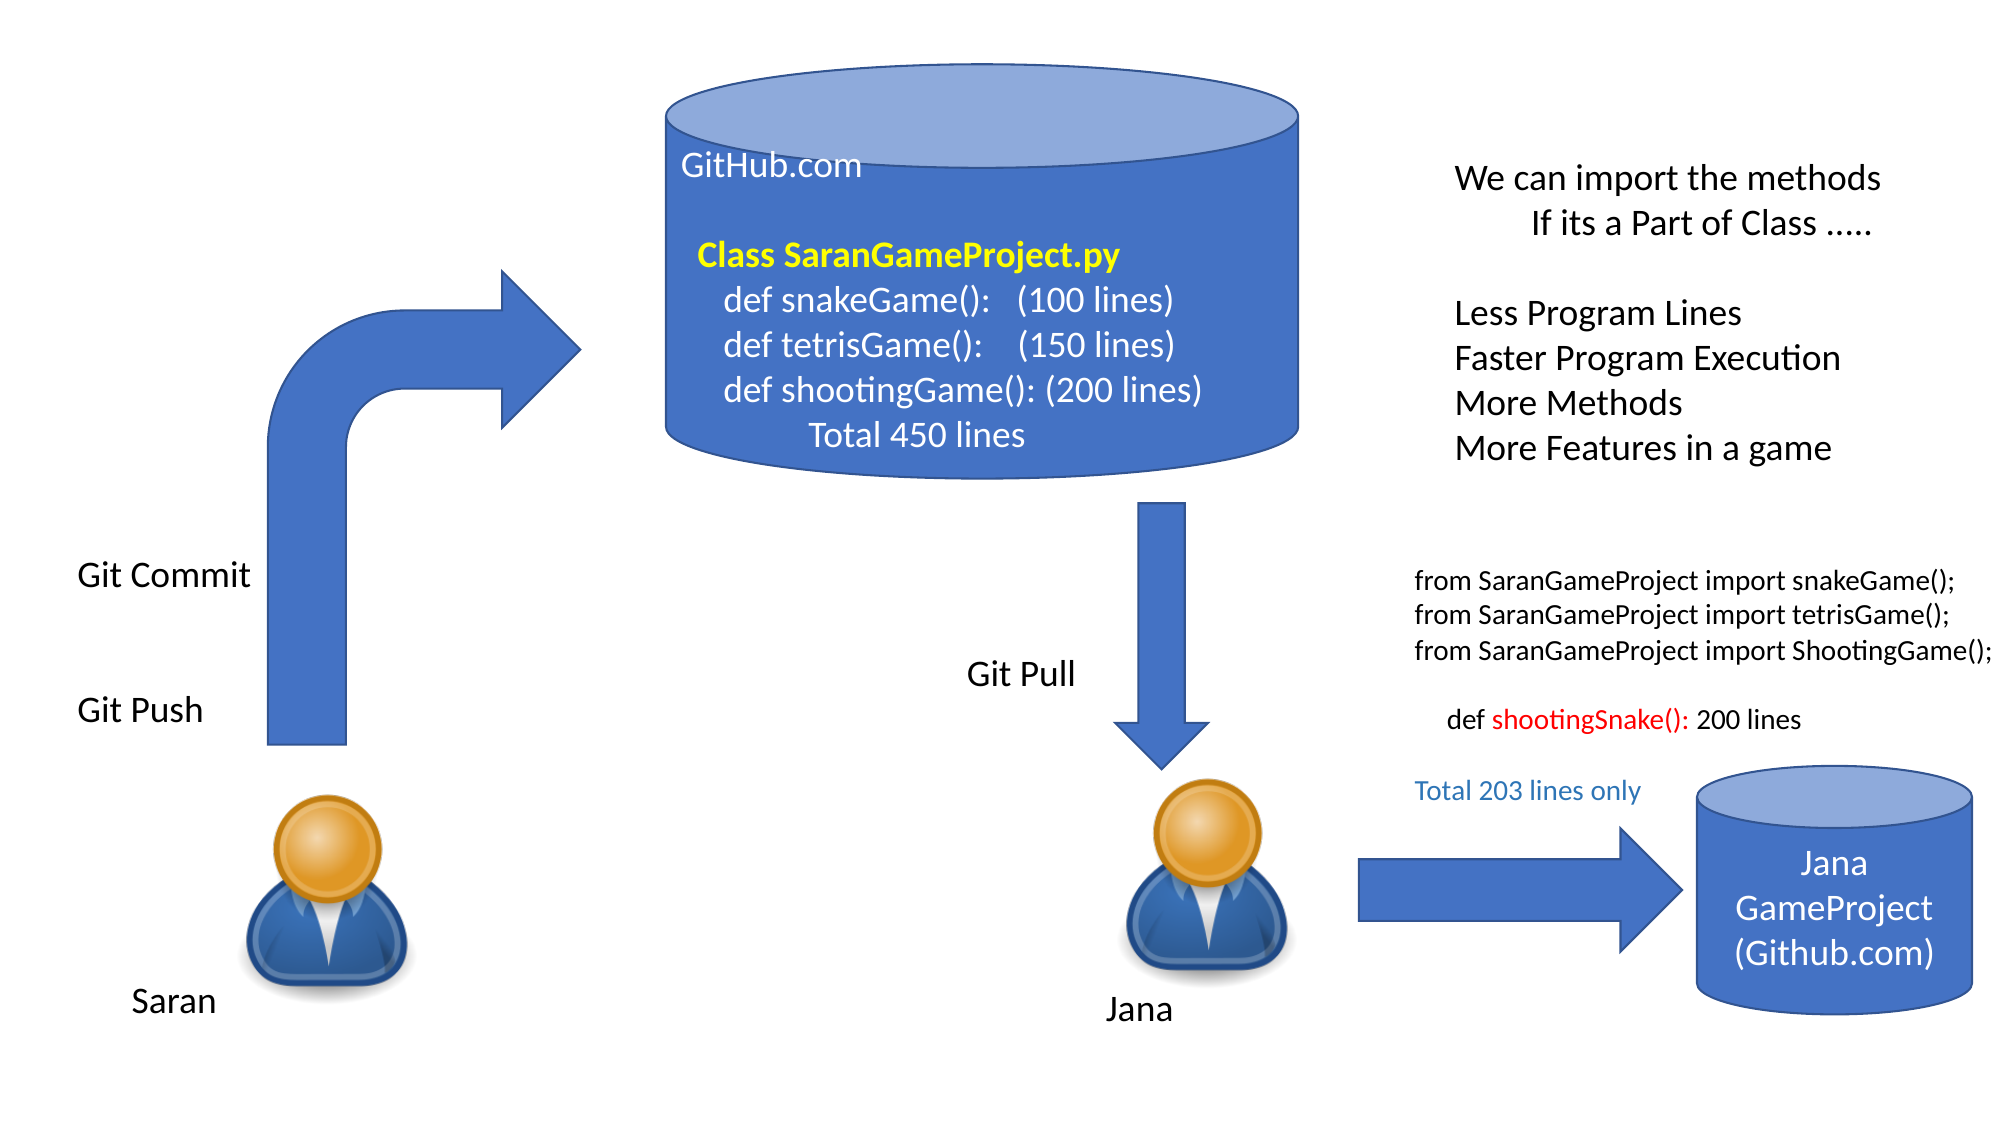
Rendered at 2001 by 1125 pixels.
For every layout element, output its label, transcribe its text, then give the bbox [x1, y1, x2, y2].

text_box Jana [1090, 976, 1189, 1037]
picture [1092, 769, 1322, 999]
text_box GitHub.com Class SaranGameProject.py def snakeGame(): (100 lines) def tetrisGame(): (150 lines) def shootingGame(): (200 lines) Total 450 lines [664, 63, 1300, 480]
text_box We can import the methods If its a Part of Class ..... Less Program Lines Faster Program Execution More Methods More Features in a game [1439, 145, 2000, 475]
text_box Git Commit Git Push [62, 542, 267, 738]
text_box [1112, 502, 1211, 769]
picture [212, 785, 442, 1015]
text_box Saran [116, 968, 232, 1028]
text_box from SaranGameProject import snakeGame(); from SaranGameProject import tetrisGame(); from SaranGameProject import ShootingGame(); def shootingSnake(): 200 lines Total 203 lines only [1399, 553, 2000, 814]
text_box Git Pull [952, 641, 1092, 701]
text_box Jana GameProject (Github.com) [1695, 814, 1974, 1016]
text_box [266, 268, 582, 746]
text_box [1357, 825, 1684, 955]
